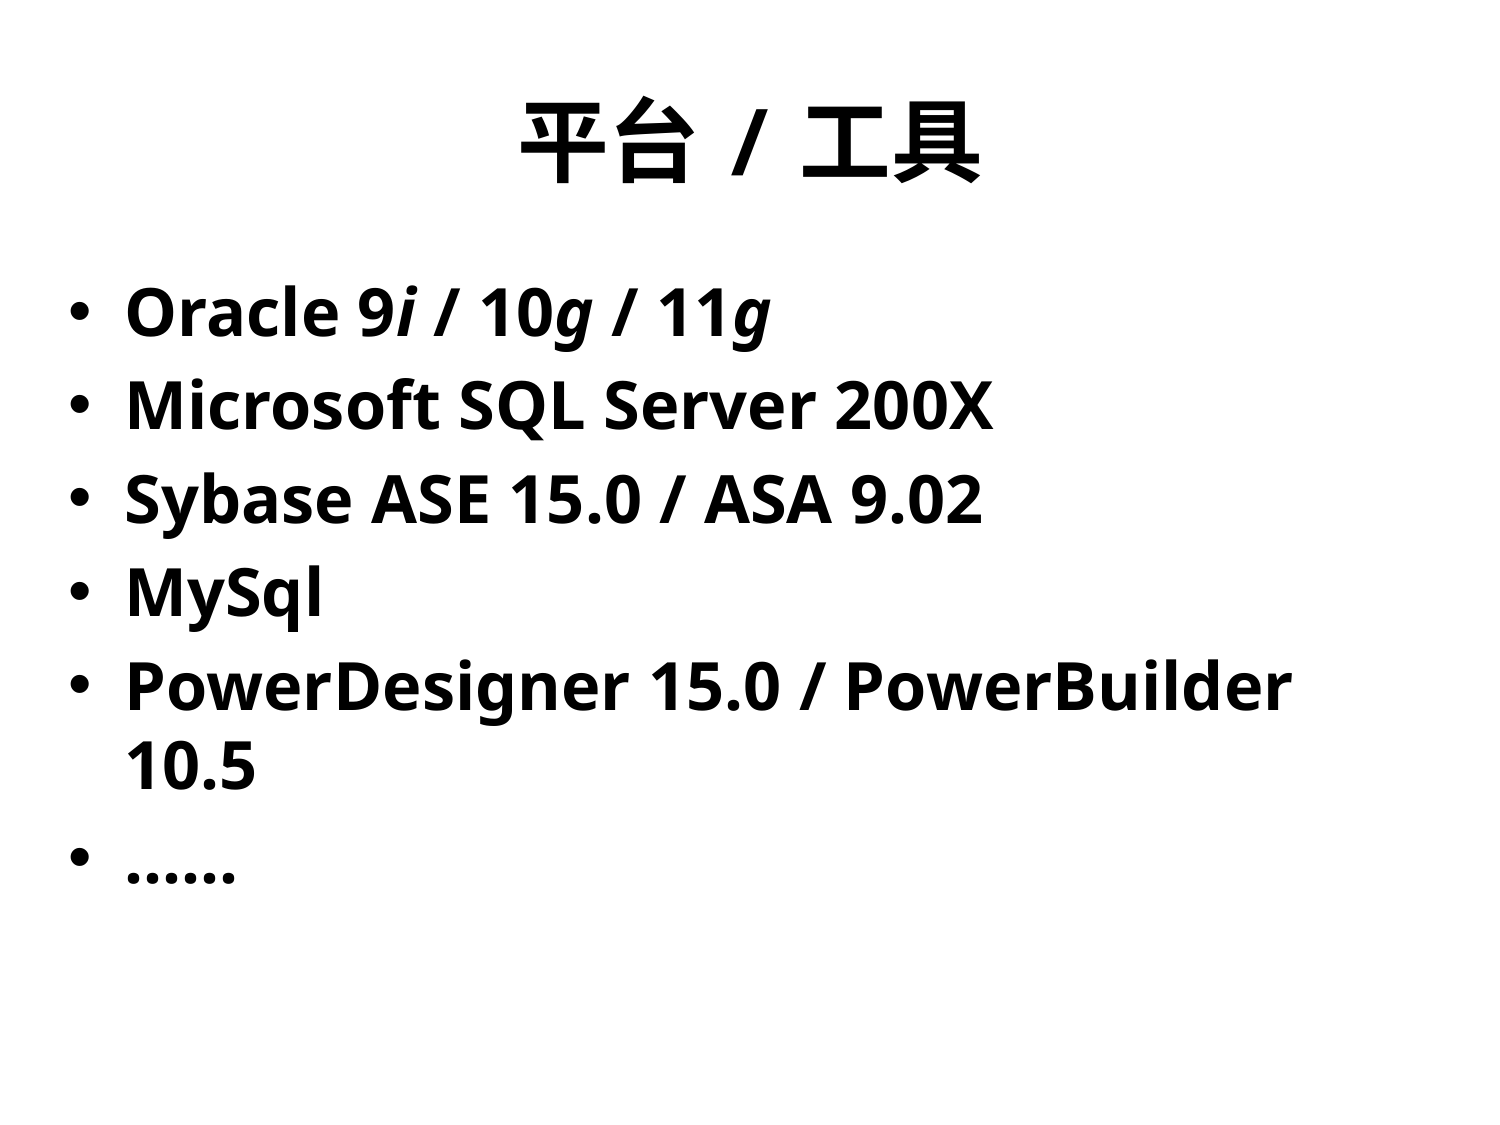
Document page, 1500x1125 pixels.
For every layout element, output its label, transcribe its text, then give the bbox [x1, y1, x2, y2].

list Oracle 9i / 10g / 11g Microsoft SQL Server 200X Sybase ASE 15.0 / ASA 9.02 MySql PowerDesigner 15.0 / PowerBuilder 10.5 …… [53, 262, 1461, 1005]
title 平台/工具 [75, 45, 1425, 233]
